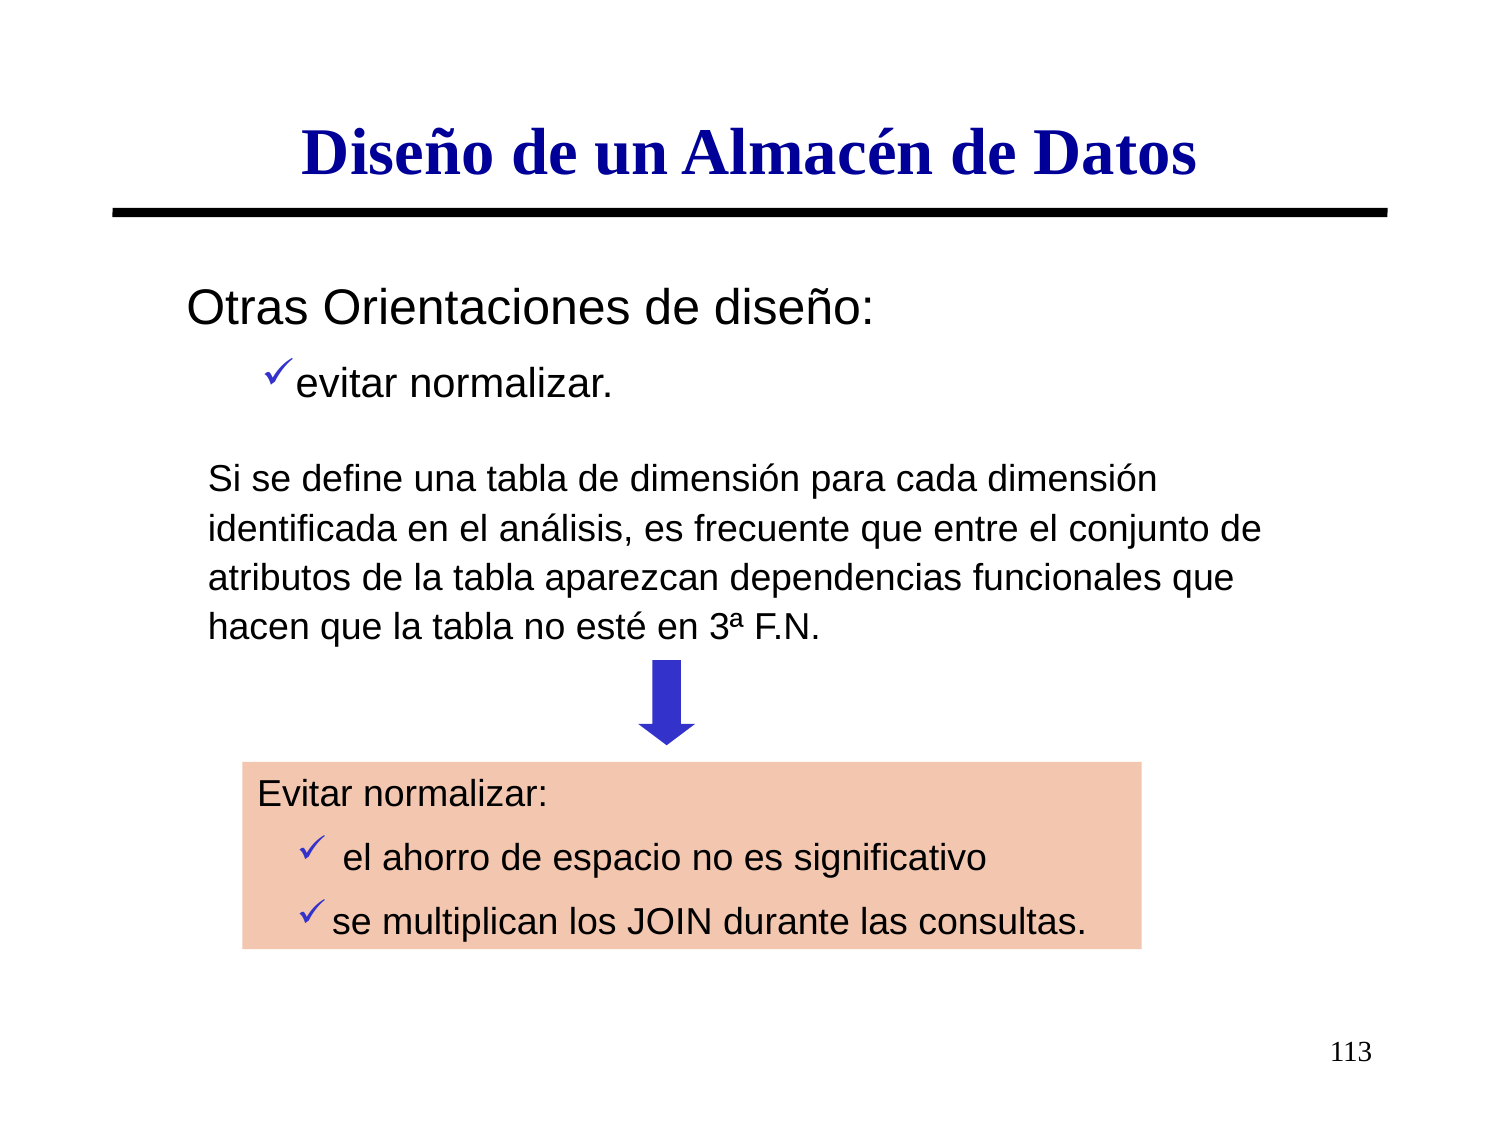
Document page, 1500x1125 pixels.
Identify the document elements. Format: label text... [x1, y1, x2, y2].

text_box Otras Orientaciones de diseño: evitar normalizar. [171, 267, 891, 413]
title Diseño de un Almacén de Datos [112, 99, 1388, 288]
slide_number 113 [1074, 1024, 1388, 1101]
text_box Si se define una tabla de dimensión para cada dimensión identificada en el análisis, es frecuente que entre el conjunto de atributos de la tabla aparezcan dependencias funcionales que hacen que la tabla no esté en 3ª F.N. [193, 442, 1323, 655]
text_box [638, 660, 696, 746]
text_box Evitar normalizar: el ahorro de espacio no es significativo se multiplican los JOIN durante las consultas. [242, 761, 1142, 950]
